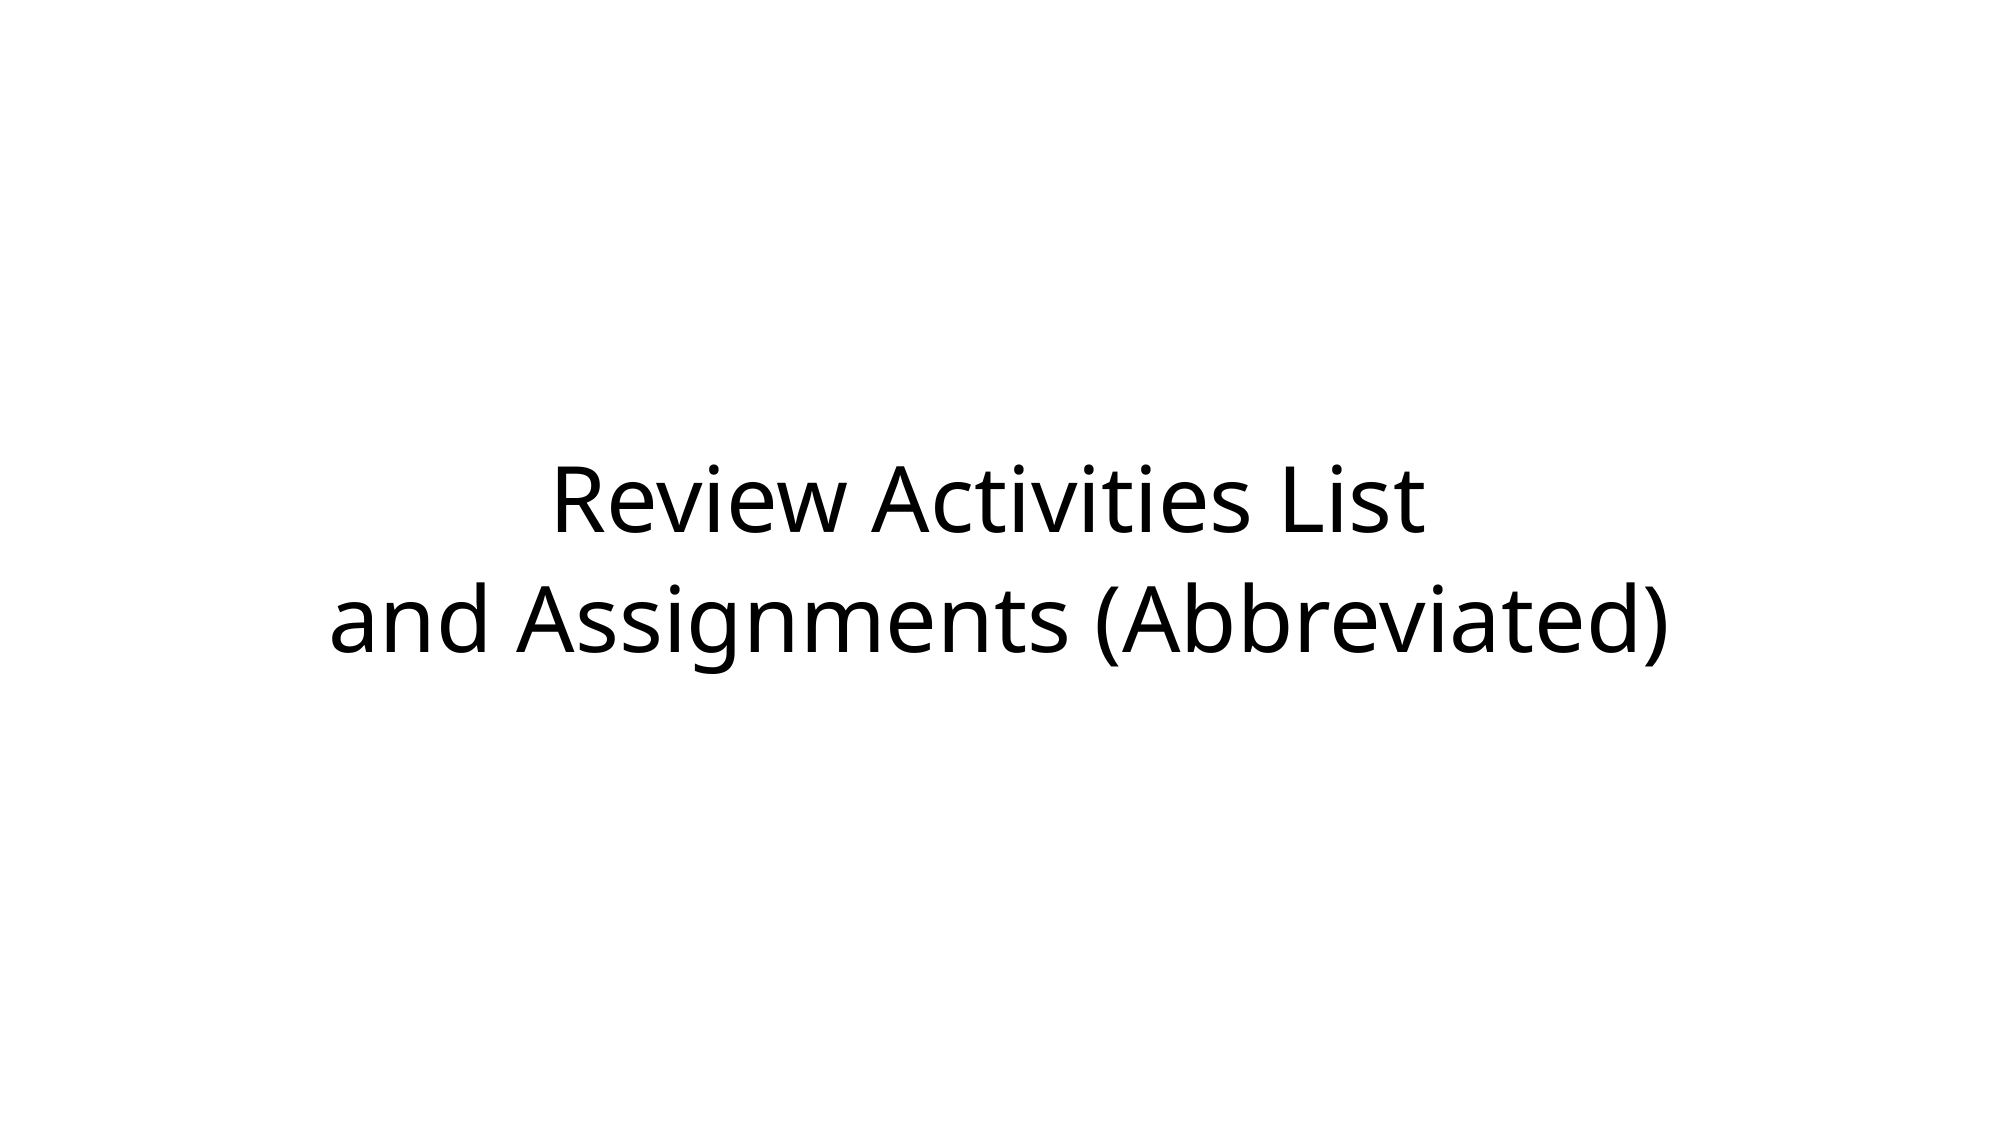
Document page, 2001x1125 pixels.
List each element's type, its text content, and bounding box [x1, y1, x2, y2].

list Review Activities List and Assignments (Abbreviated) [137, 503, 1863, 622]
